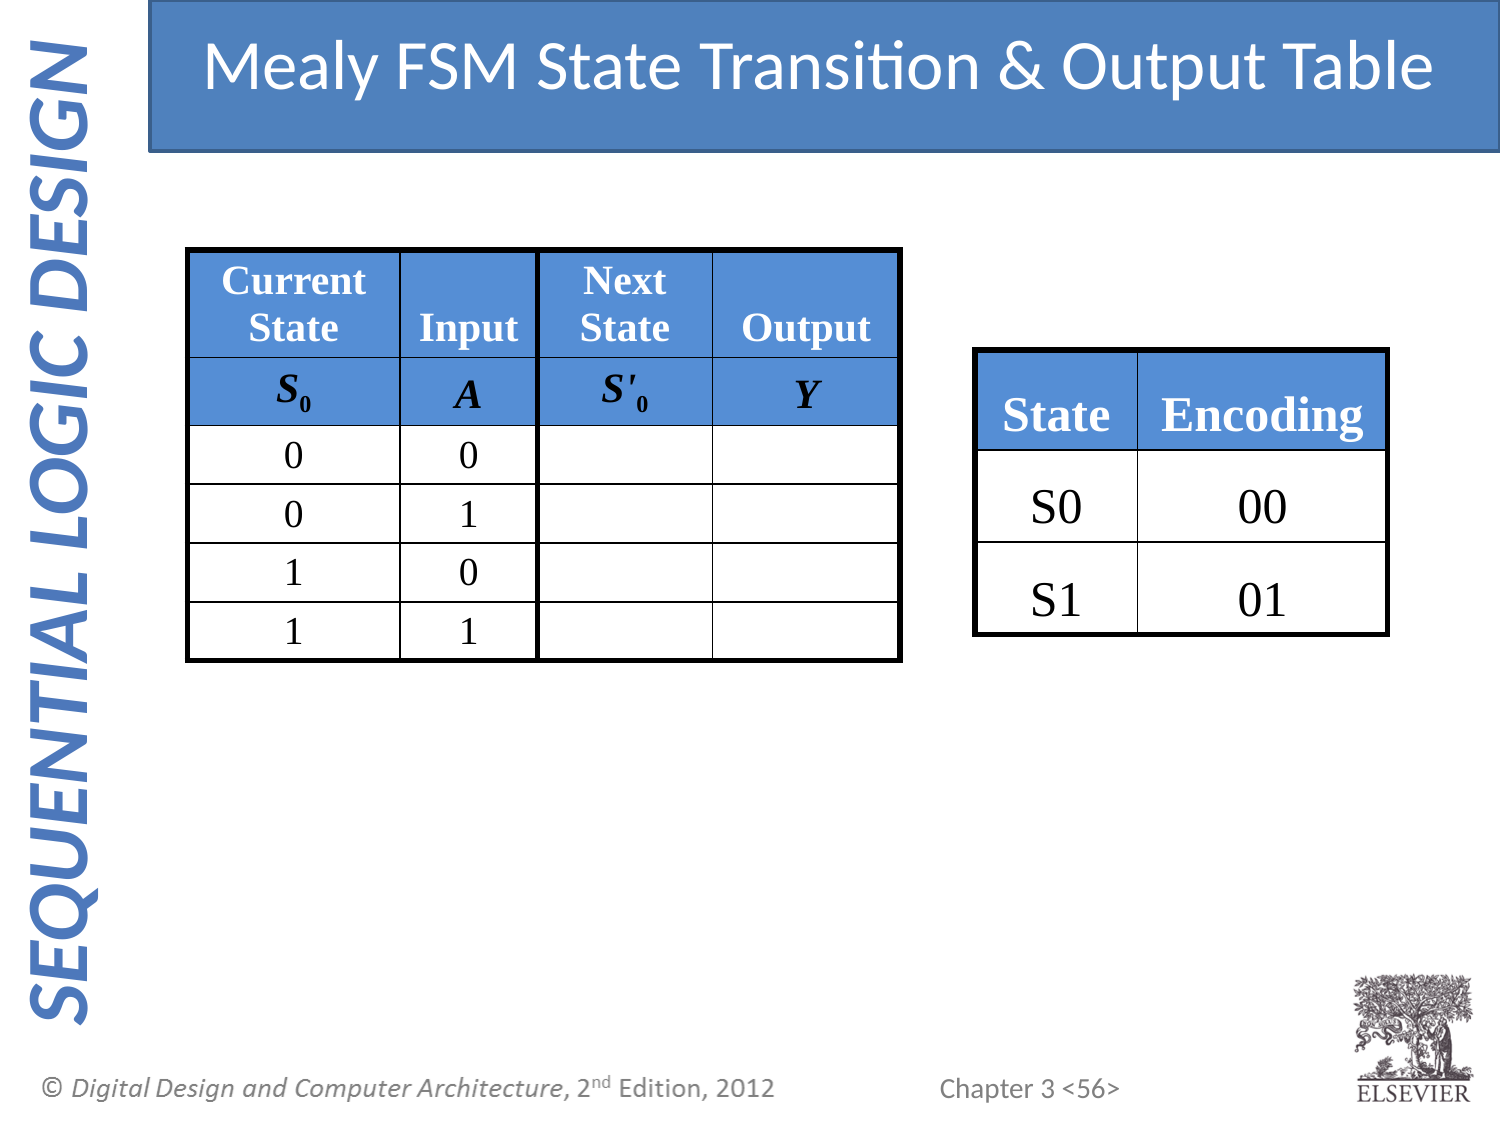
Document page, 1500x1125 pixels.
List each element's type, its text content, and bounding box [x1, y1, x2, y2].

picture [0, 0, 1500, 1125]
text_box Mealy FSM State Transition & Output Table [187, 11, 1488, 111]
text_box [87, 174, 1413, 1025]
